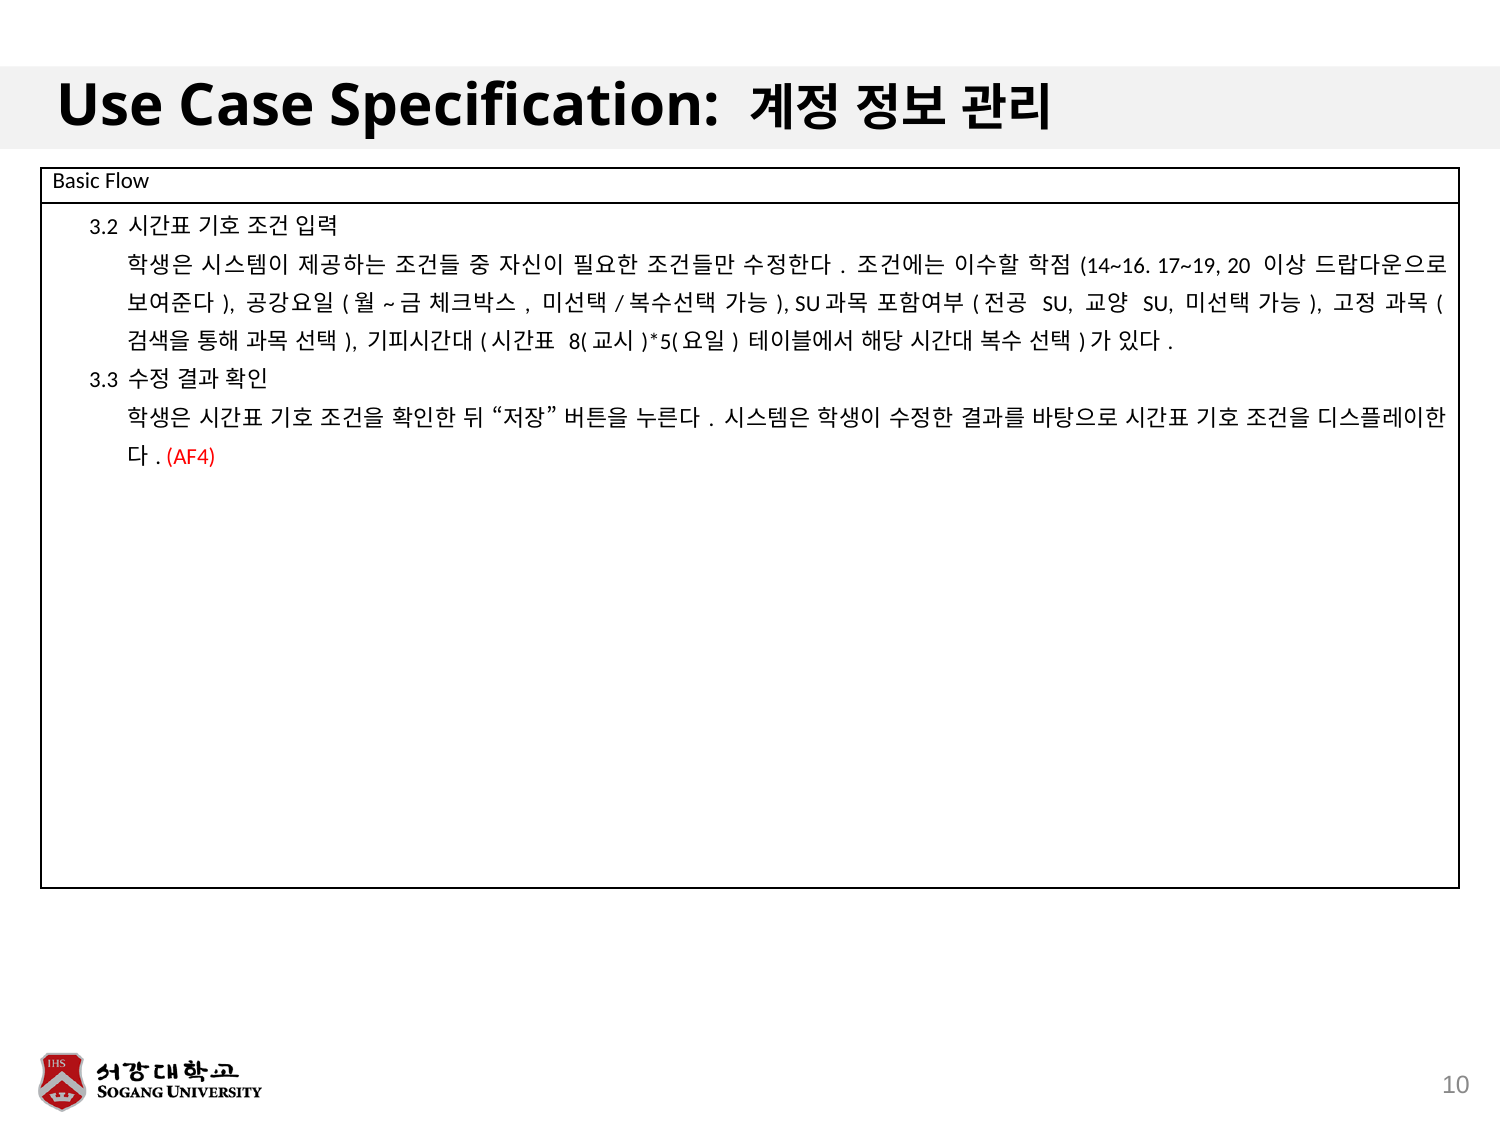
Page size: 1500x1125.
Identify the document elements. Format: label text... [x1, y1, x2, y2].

picture [0, 1031, 294, 1125]
table_header Basic Flow [42, 169, 1458, 202]
slide_number 10 [1147, 1053, 1485, 1114]
table_cell 3.2 시간표 기호 조건 입력 학생은 시스템이 제공하는 조건들 중 자신이 필요한 조건들만 수정한다. 조건에는 이수할 학점(14~16. 17~19, 20 이상 드랍다운으로 보여준다), 공강요일(월~금 체크박스, 미선택/복수선택 가능), SU과목 포함여부(전공 SU, 교양 SU, 미선택 가능), 고정 과목(검색을 통해 과목 선택), 기피시간대(시간표 8(교시)*5(요일) 테이블에서 해당 시간대 복수 선택)가 있다. 3.3 수정 결과 확인 학생은 시간표 기호 조건을 확인한 뒤 “저장” 버튼을 누른다. 시스템은 학생이 수정한 결과를 바탕으로 시간표 기호 조건을 디스플레이한다. (AF4) [42, 204, 1458, 887]
title Use Case Specification: 계정 정보 관리 [41, 64, 1459, 149]
